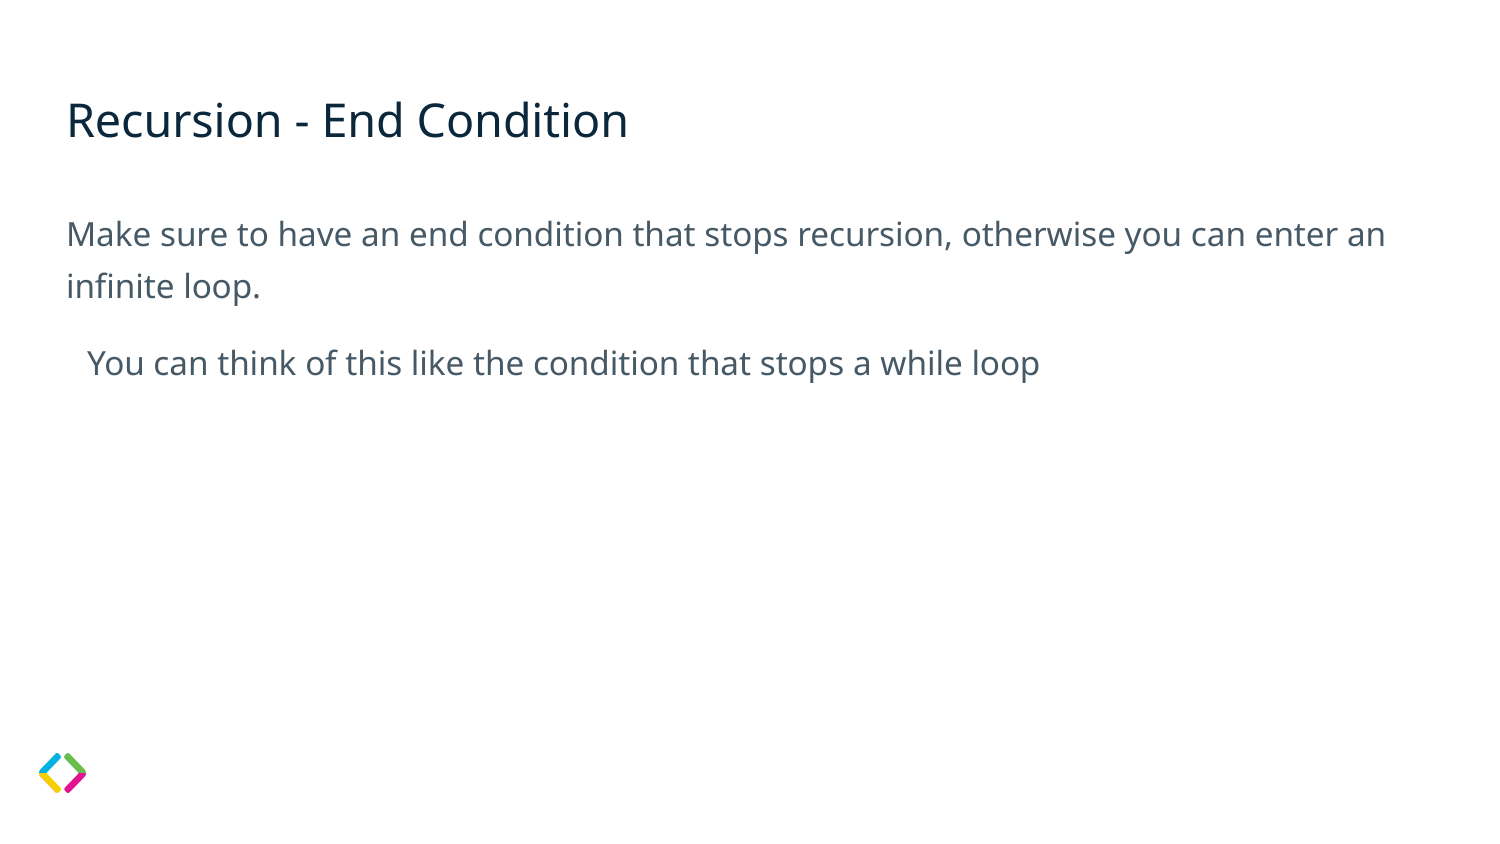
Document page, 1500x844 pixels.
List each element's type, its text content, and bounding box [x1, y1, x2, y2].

picture [39, 753, 51, 769]
picture [39, 770, 51, 793]
list Make sure to have an end condition that stops recursion, otherwise you can enter an infinite loop. You can think of this like the condition that stops a while loop [51, 189, 1449, 828]
title Recursion - End Condition [51, 72, 1449, 167]
